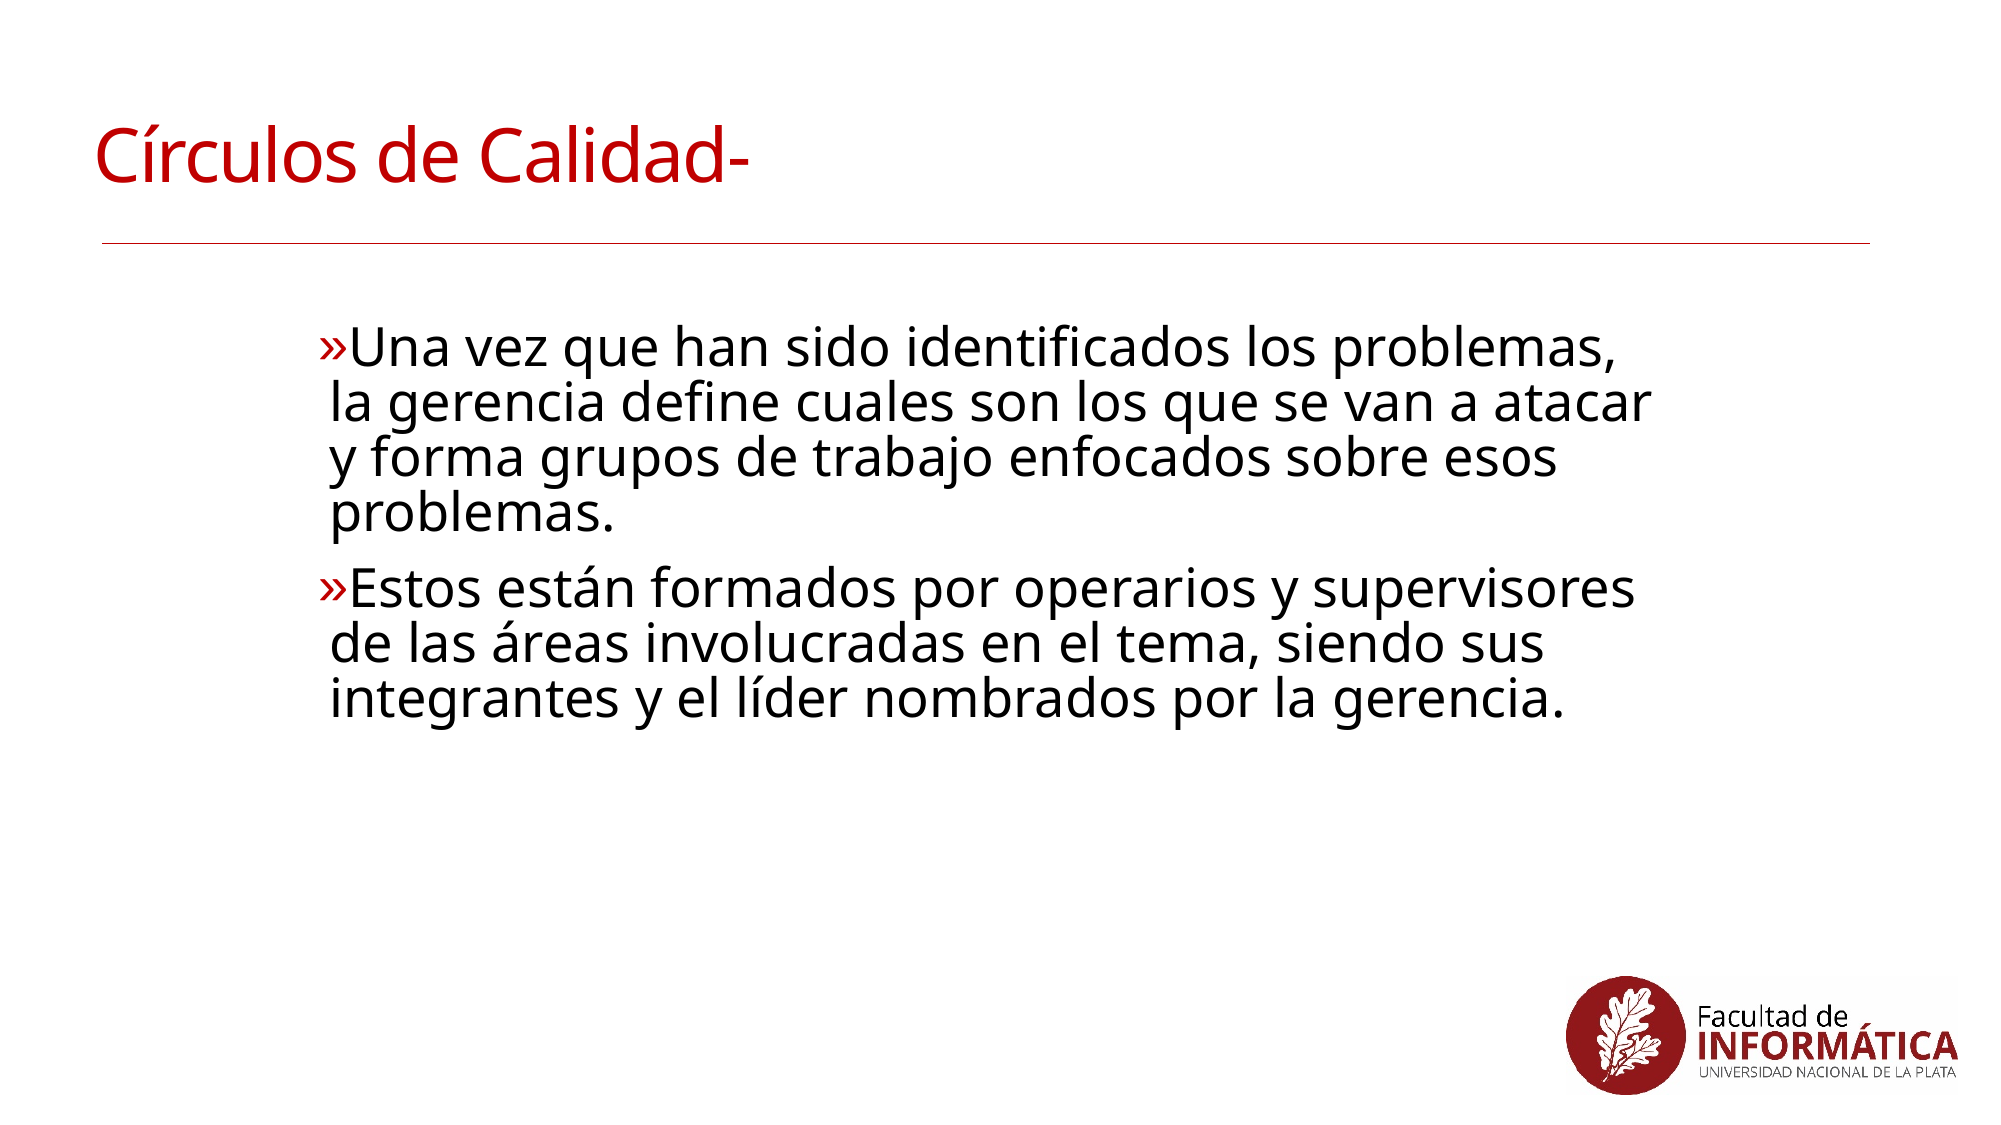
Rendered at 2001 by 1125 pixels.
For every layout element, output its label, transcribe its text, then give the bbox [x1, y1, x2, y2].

title Círculos de Calidad- [78, 55, 1852, 265]
picture [1691, 976, 1958, 1095]
list Una vez que han sido identificados los problemas, la gerencia define cuales son los que se van a atacar y forma grupos de trabajo enfocados sobre esos problemas. Estos están formados por operarios y supervisores de las áreas involucradas en el tema, siendo sus integrantes y el líder nombrados por la gerencia. [303, 314, 1691, 1125]
